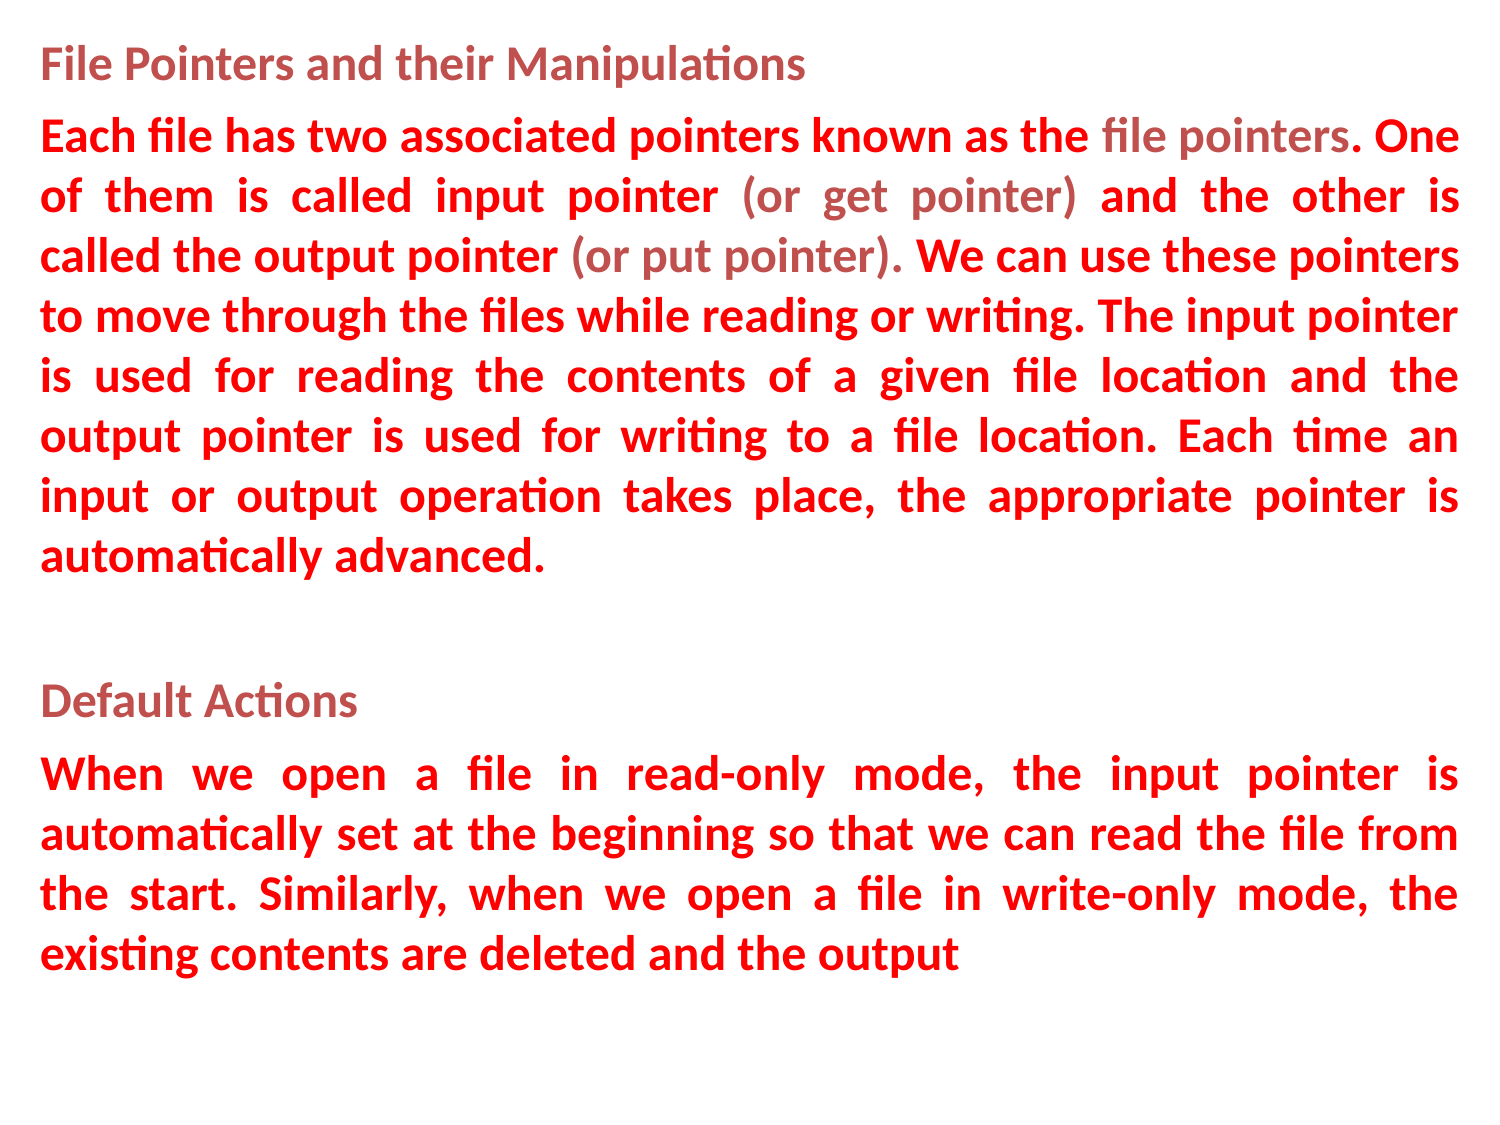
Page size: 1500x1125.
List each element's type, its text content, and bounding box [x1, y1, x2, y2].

text_box File Pointers and their Manipulations Each file has two associated pointers known as the file pointers. One of them is called input pointer (or get pointer) and the other is called the output pointer (or put pointer). We can use these pointers to move through the files while reading or writing. The input pointer is used for reading the contents of a given file location and the output pointer is used for writing to a file location. Each time an input or output operation takes place, the appropriate pointer is automatically advanced. Default Actions When we open a file in read-only mode, the input pointer is automatically set at the beginning so that we can read the file from the start. Similarly, when we open a file in write-only mode, the existing contents are deleted and the output [24, 22, 1475, 988]
